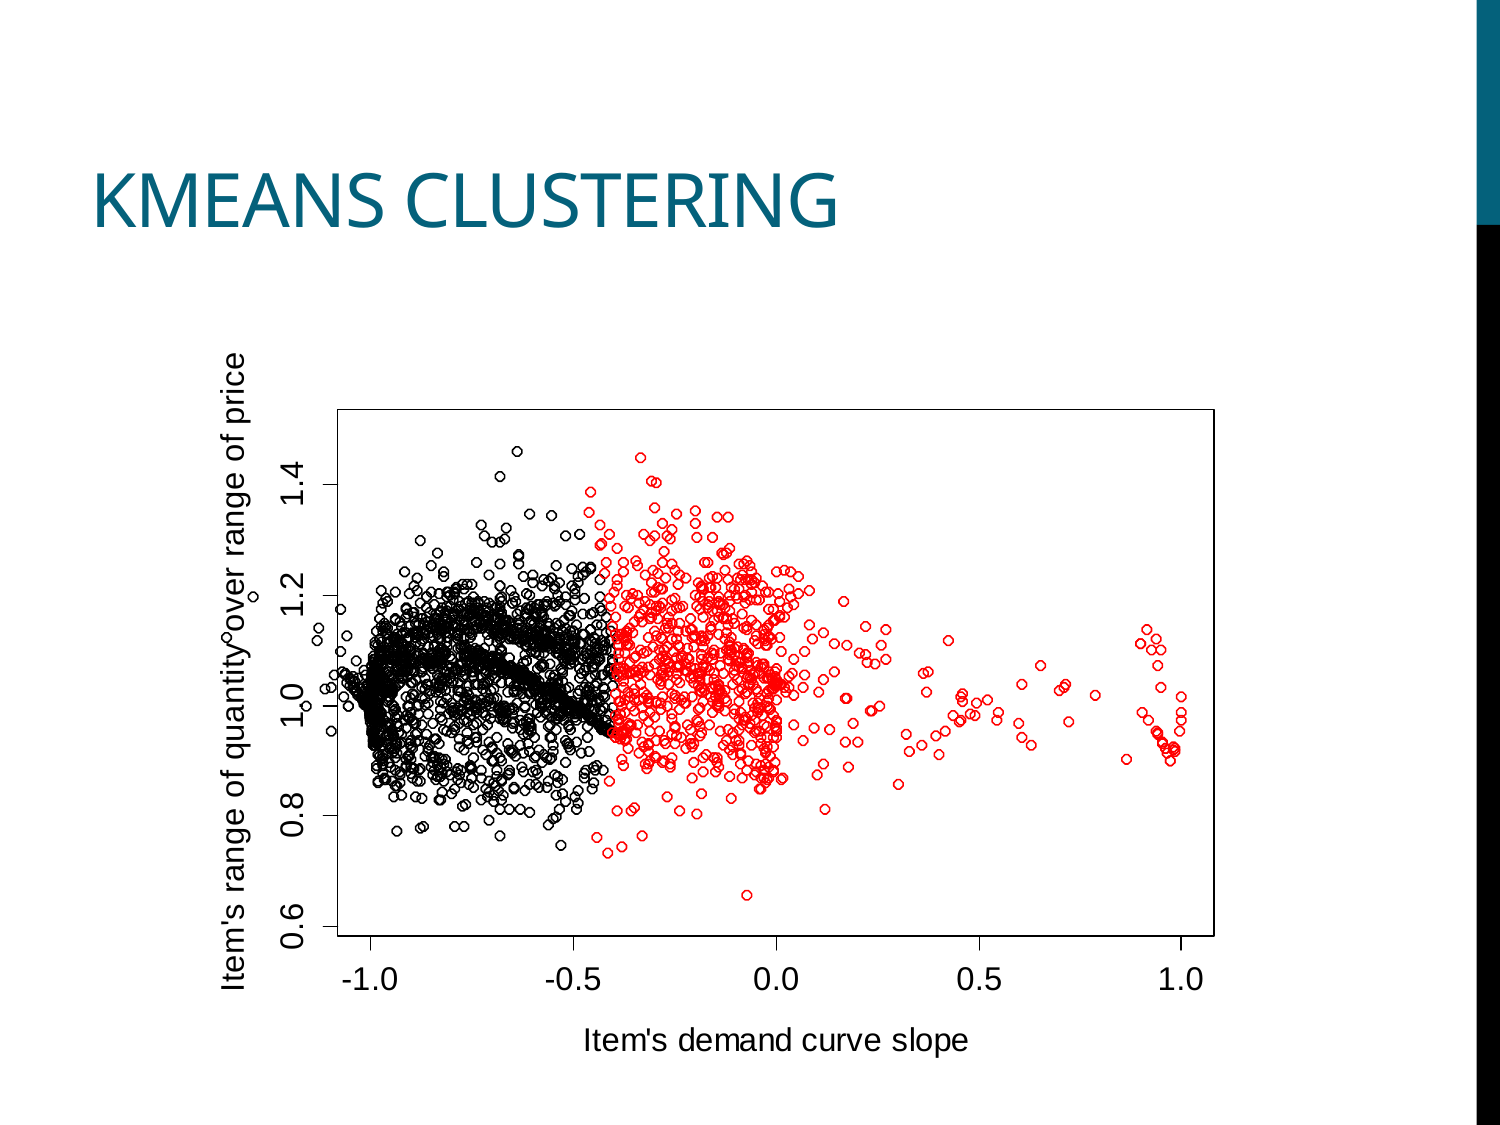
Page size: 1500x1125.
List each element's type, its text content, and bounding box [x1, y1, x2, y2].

title Kmeans clustering [75, 25, 1025, 250]
picture [215, 286, 1276, 1087]
